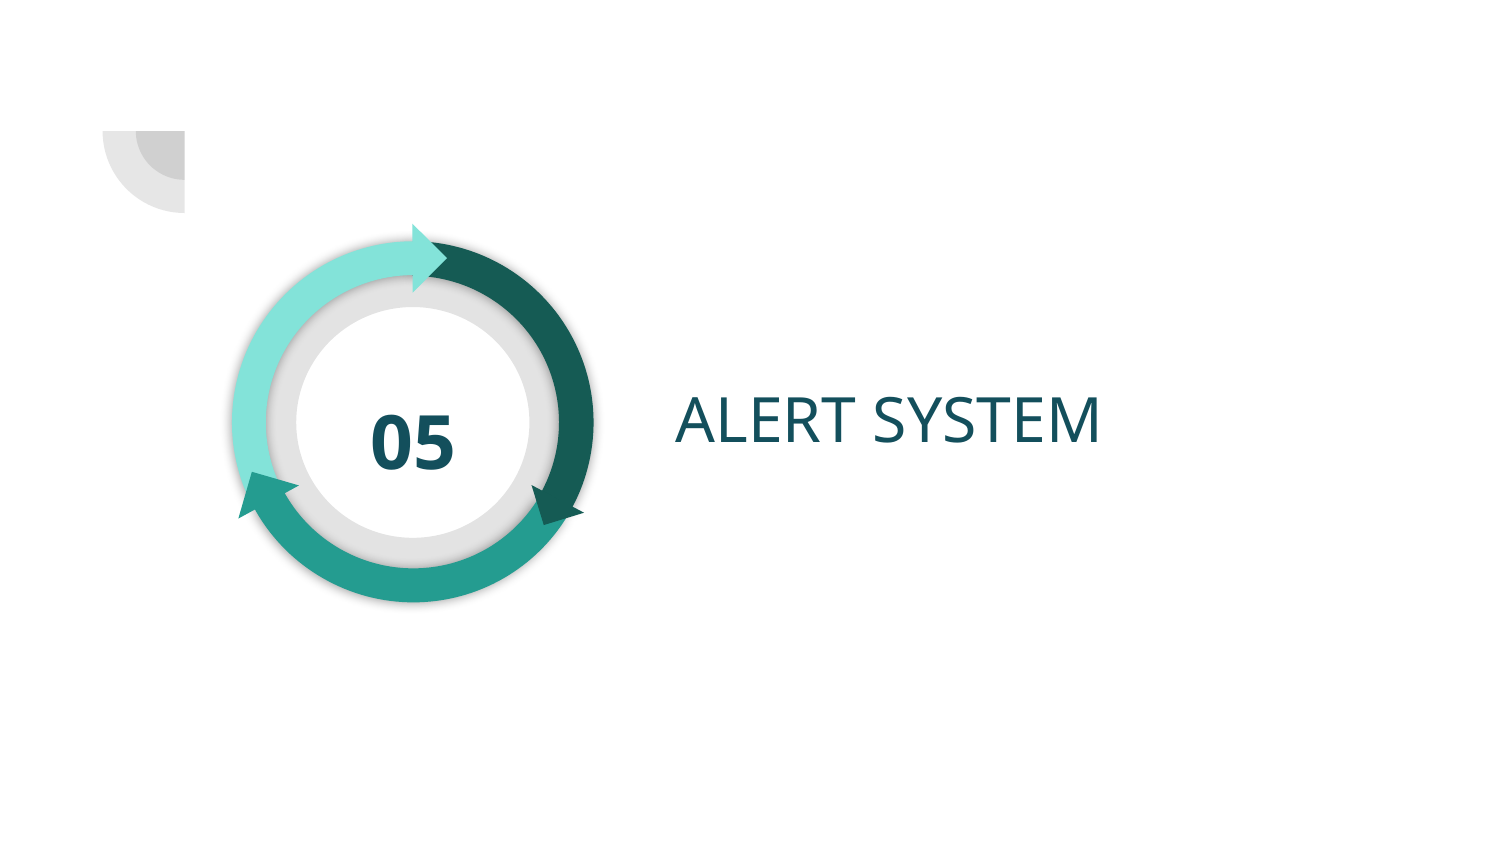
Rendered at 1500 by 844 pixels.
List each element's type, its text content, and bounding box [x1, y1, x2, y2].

text_box ALERT SYSTEM [660, 353, 1402, 428]
text_box [412, 223, 448, 293]
text_box [255, 494, 566, 603]
text_box [231, 241, 412, 492]
text_box [275, 285, 550, 561]
text_box [430, 242, 594, 506]
text_box [531, 485, 585, 526]
text_box [238, 471, 299, 519]
text_box 05 [355, 378, 475, 487]
